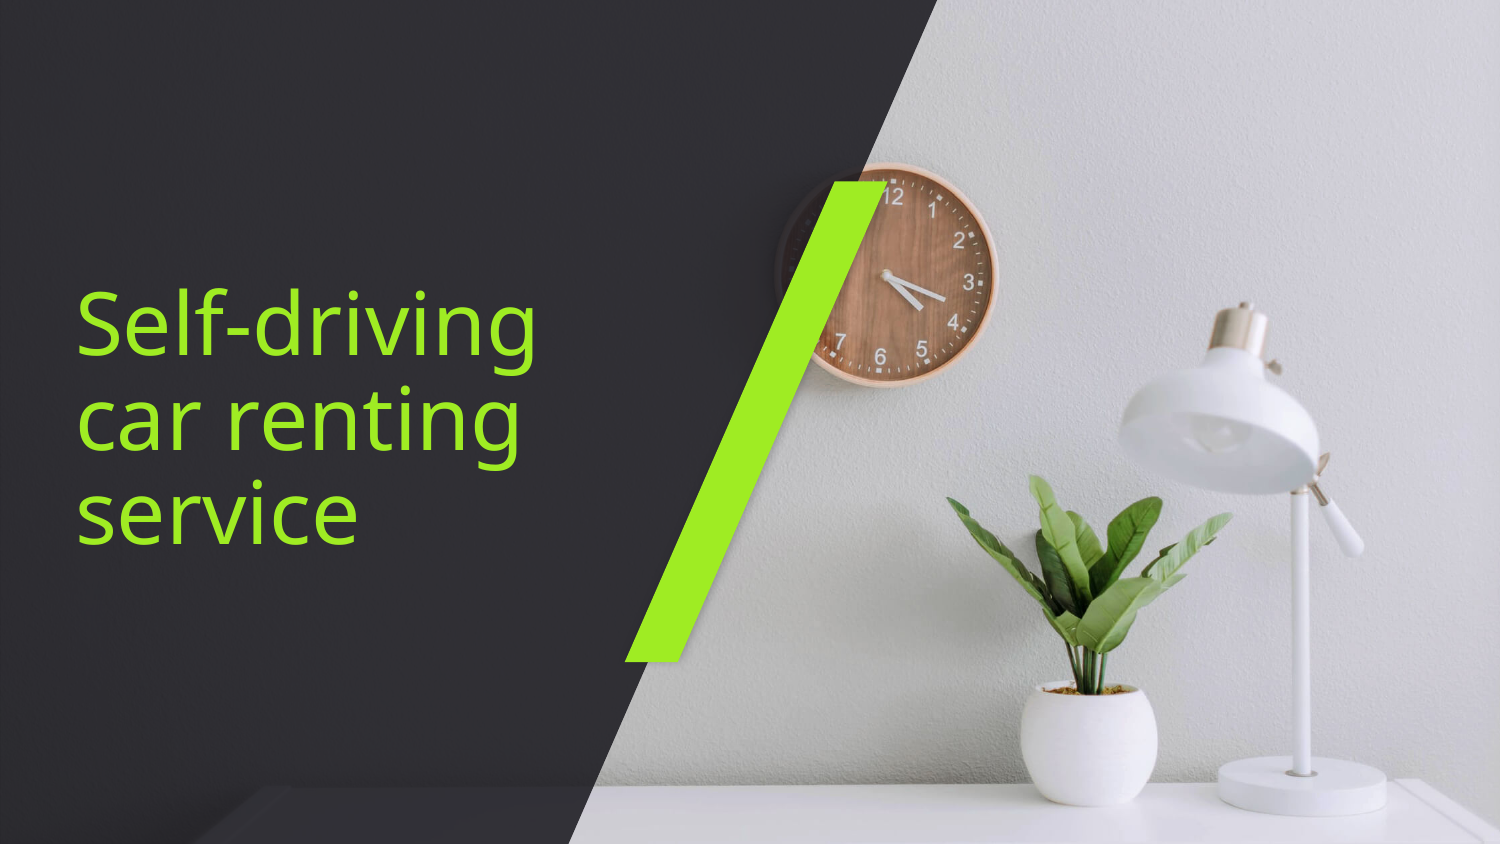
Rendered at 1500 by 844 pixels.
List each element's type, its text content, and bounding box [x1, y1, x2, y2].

picture [569, 0, 1500, 844]
title Self-driving car renting service [75, 184, 646, 660]
